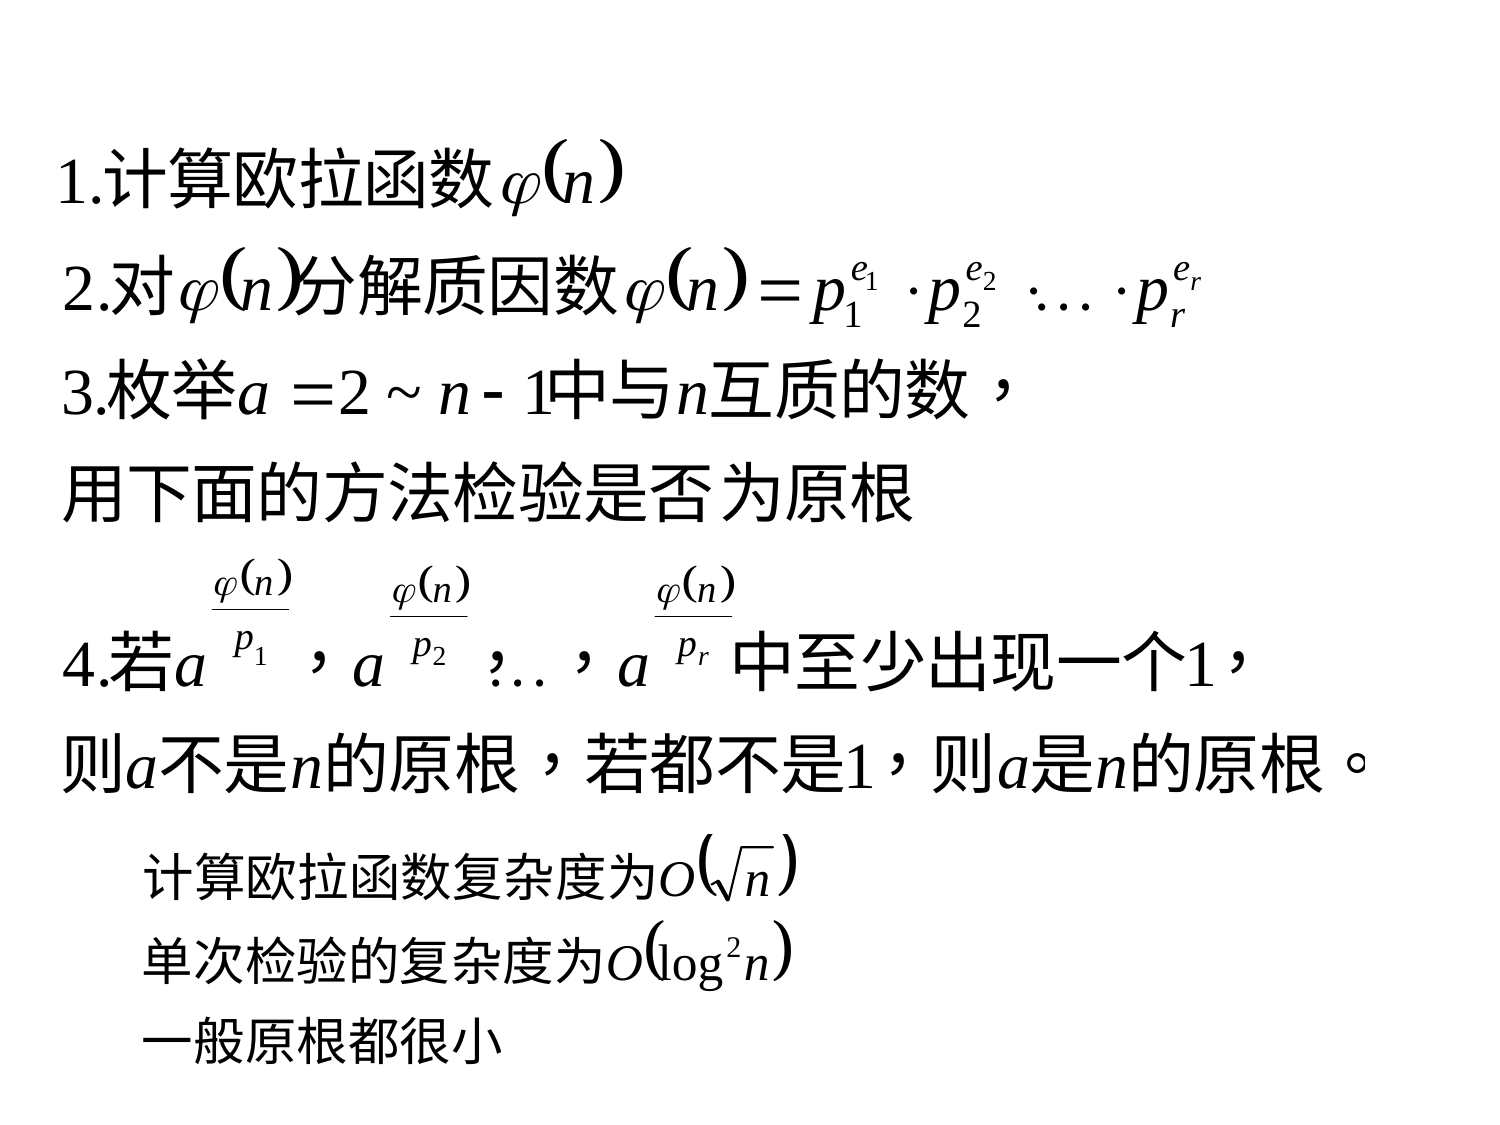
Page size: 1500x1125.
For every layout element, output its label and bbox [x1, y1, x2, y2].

list [52, 136, 1365, 807]
text_box [135, 833, 798, 1080]
